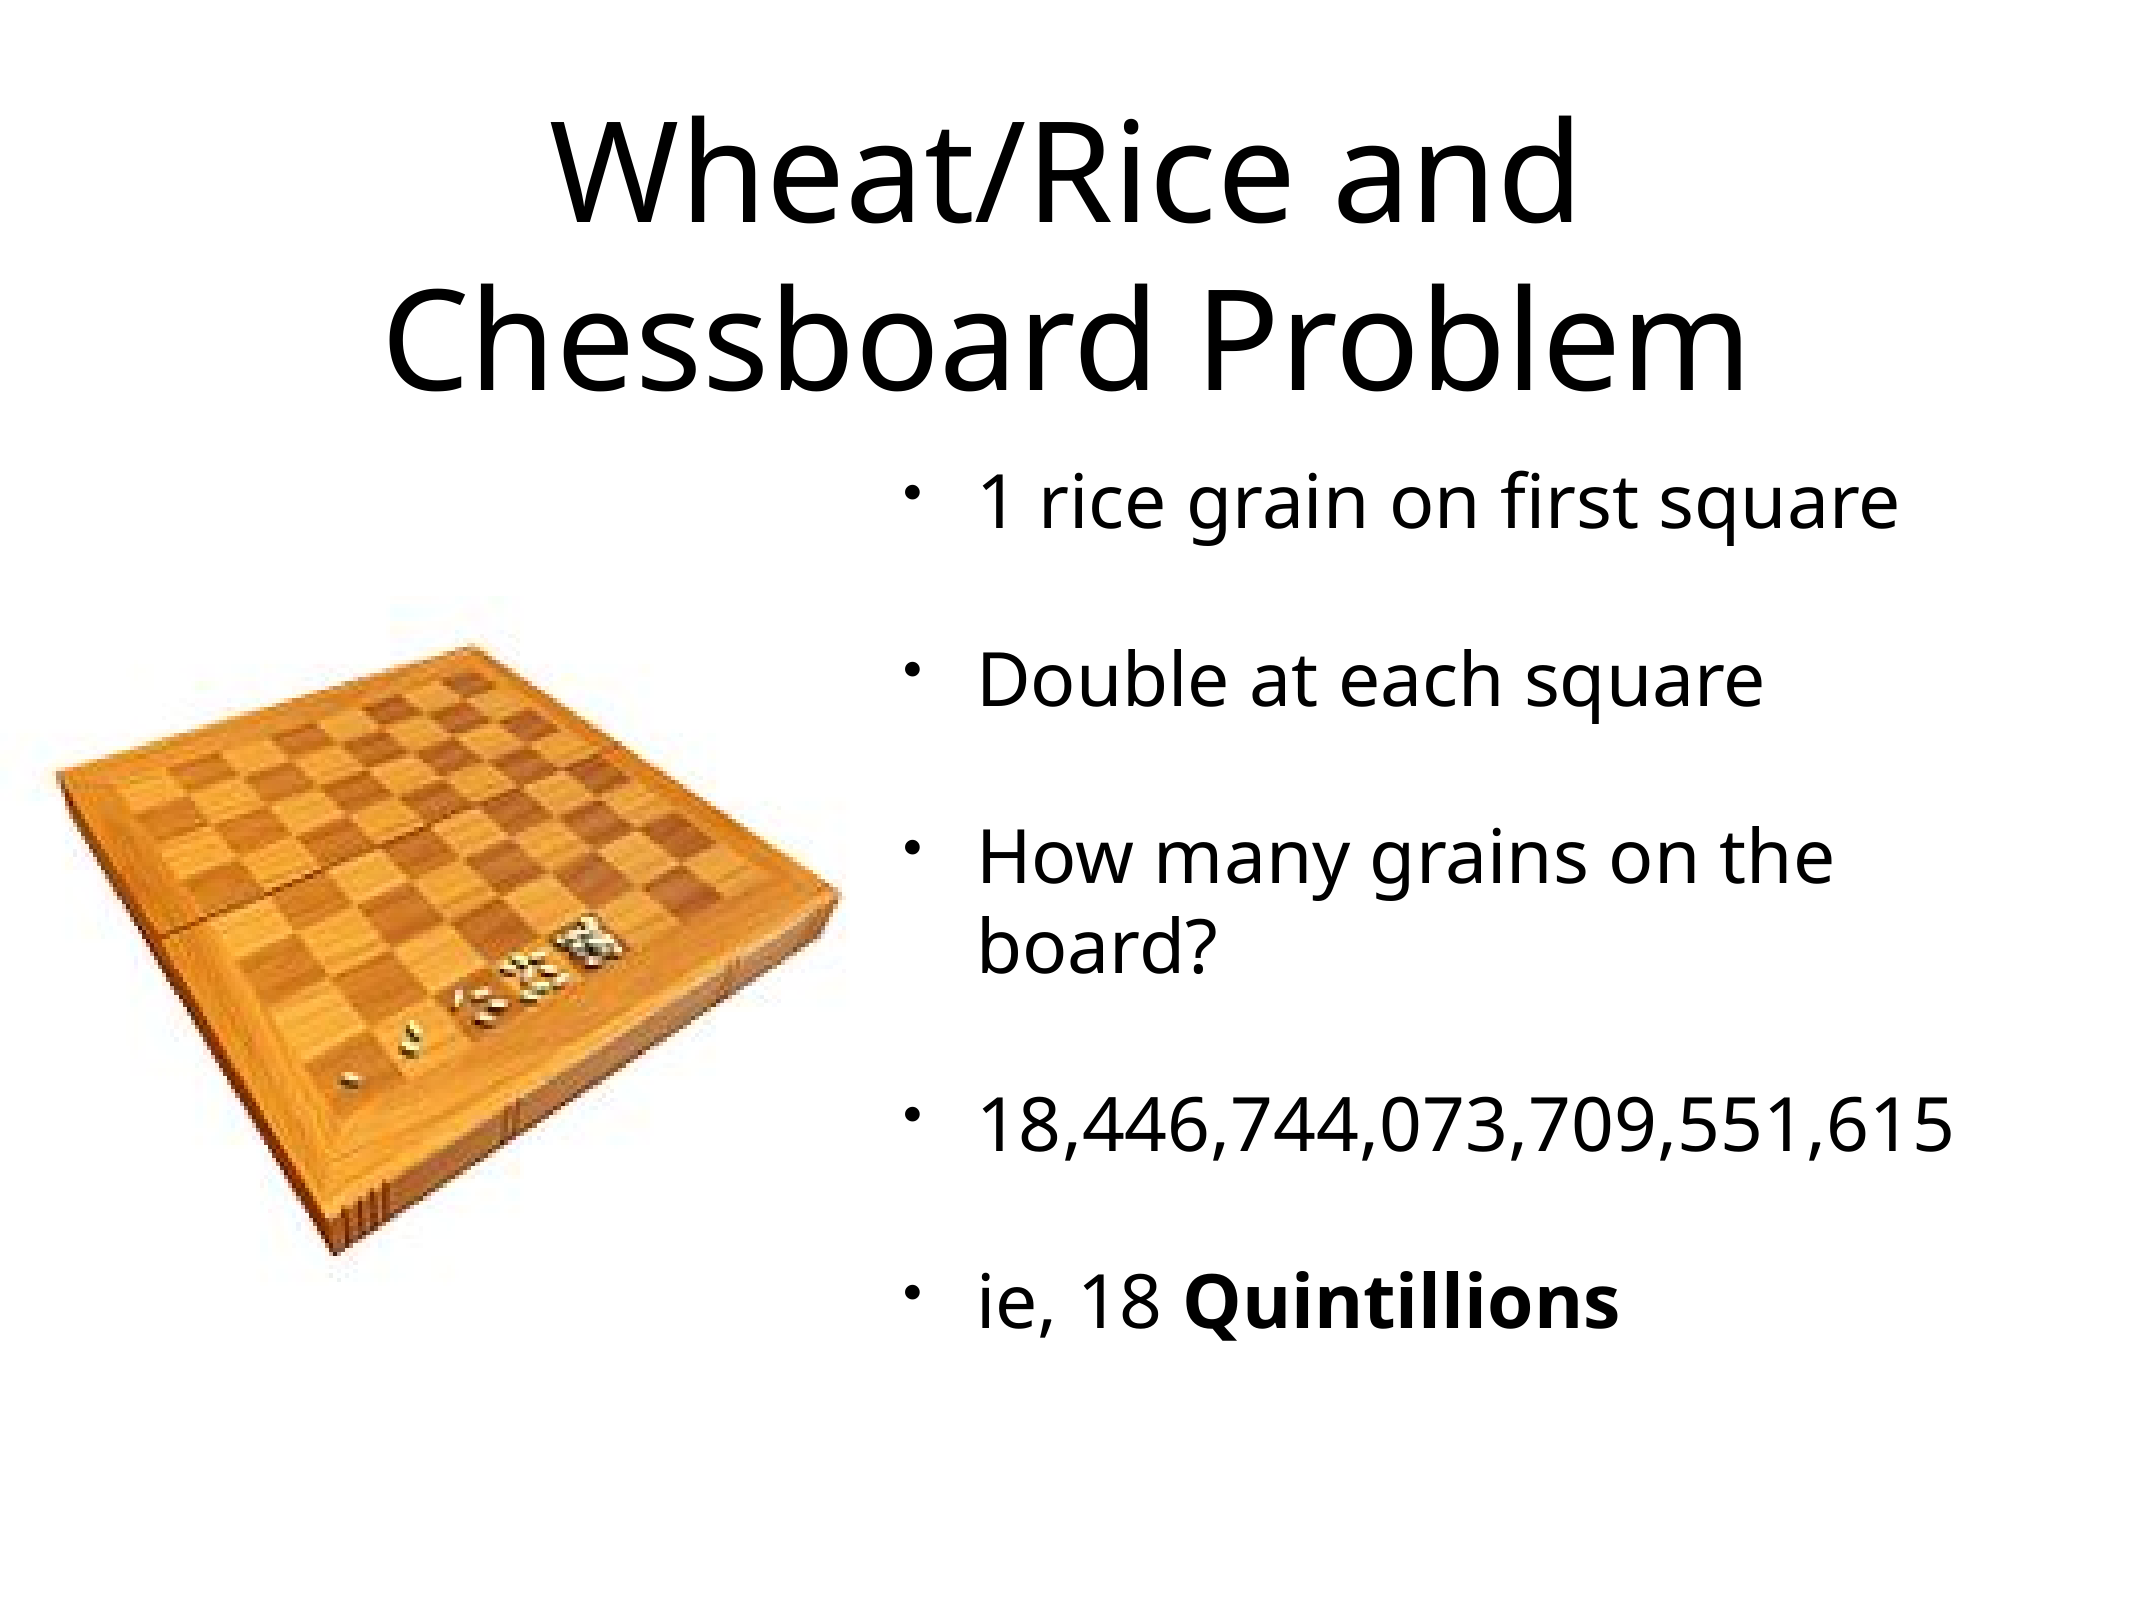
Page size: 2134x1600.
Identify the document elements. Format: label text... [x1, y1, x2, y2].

list 1 rice grain on first square Double at each square How many grains on the board? 18,446,744,073,709,551,615 ie, 18 Quintillions [894, 382, 2103, 1416]
title Wheat/Rice and Chessboard Problem [155, 72, 1978, 428]
picture [0, 596, 895, 1304]
